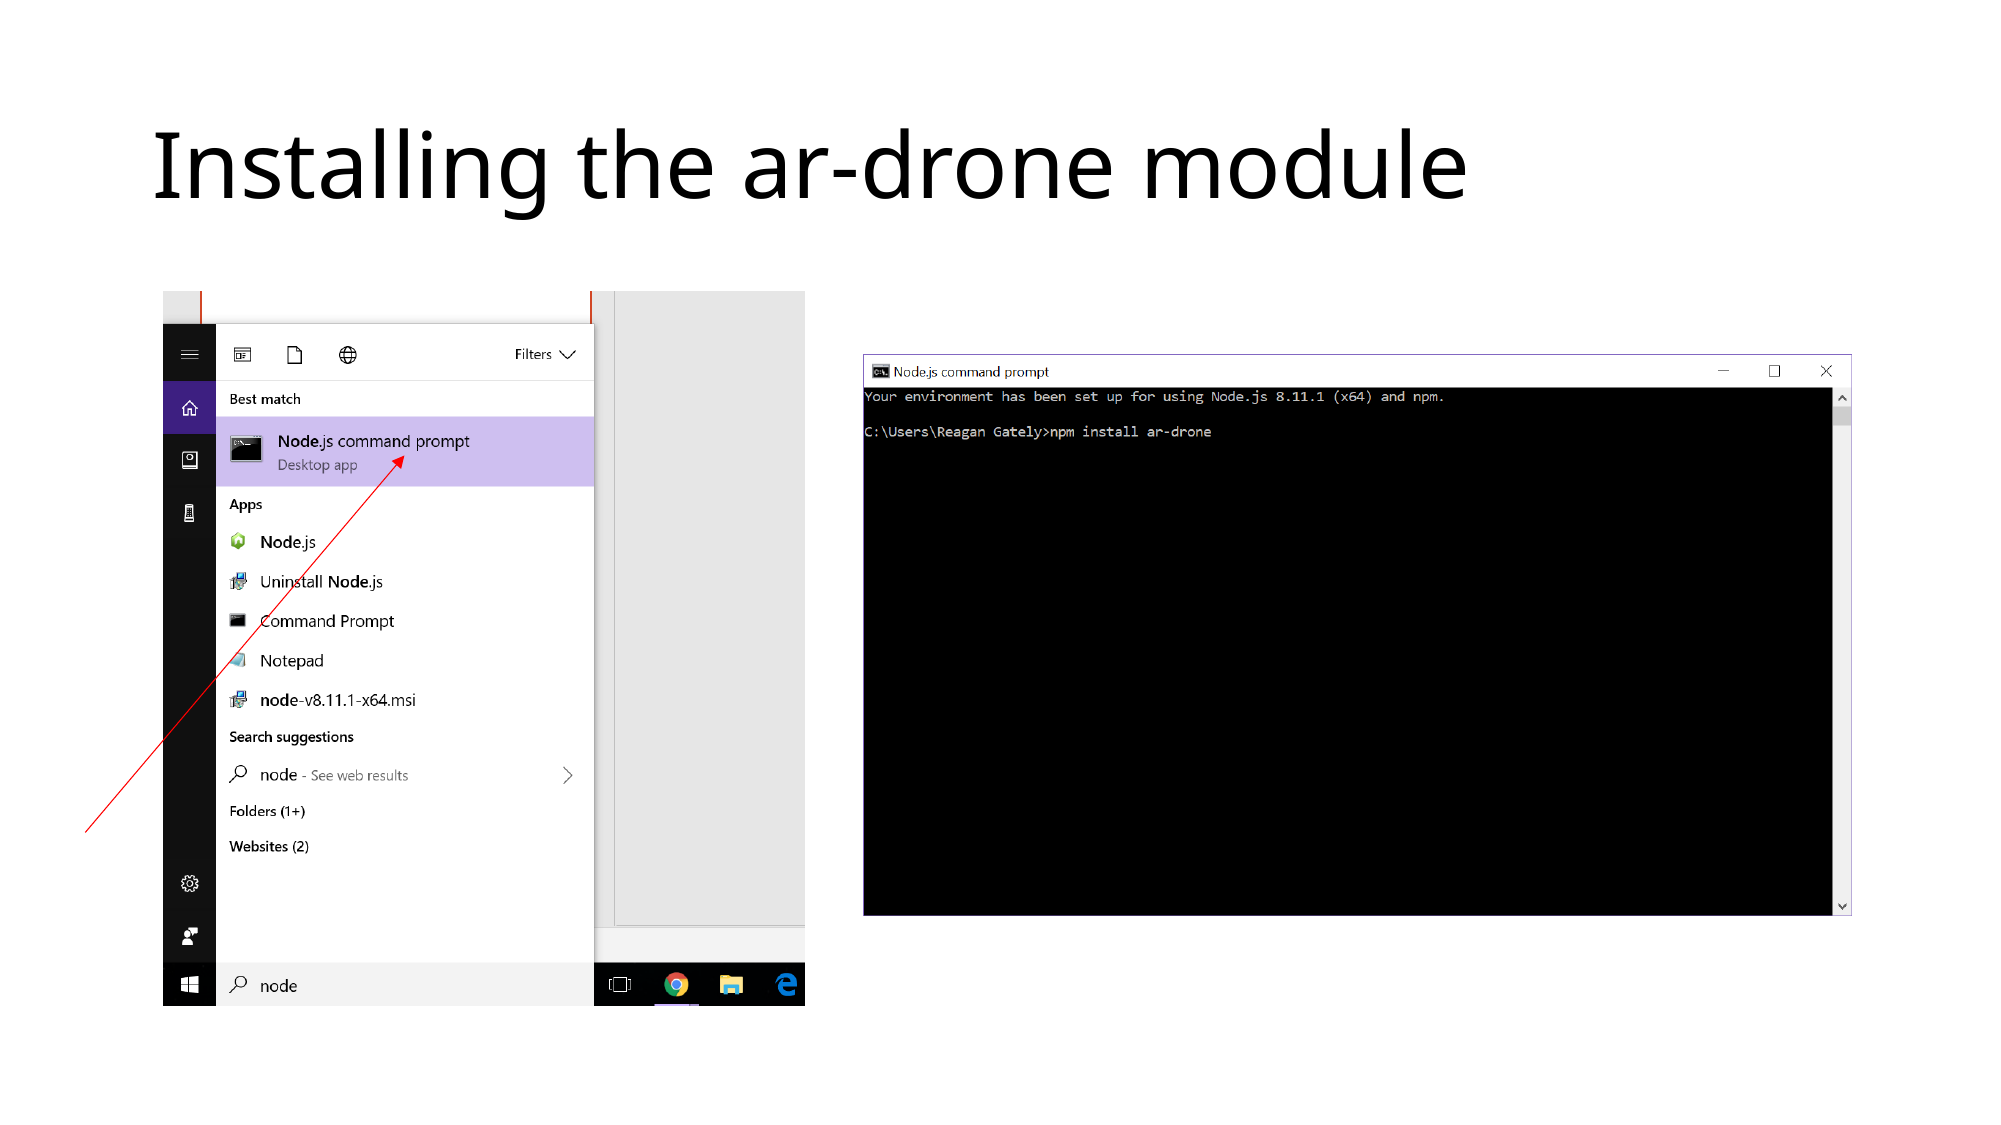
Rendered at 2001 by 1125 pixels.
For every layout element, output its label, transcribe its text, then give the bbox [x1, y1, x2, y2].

picture [863, 354, 1852, 916]
title Installing the ar-drone module [137, 59, 1863, 278]
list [163, 291, 805, 1006]
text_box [85, 455, 405, 833]
